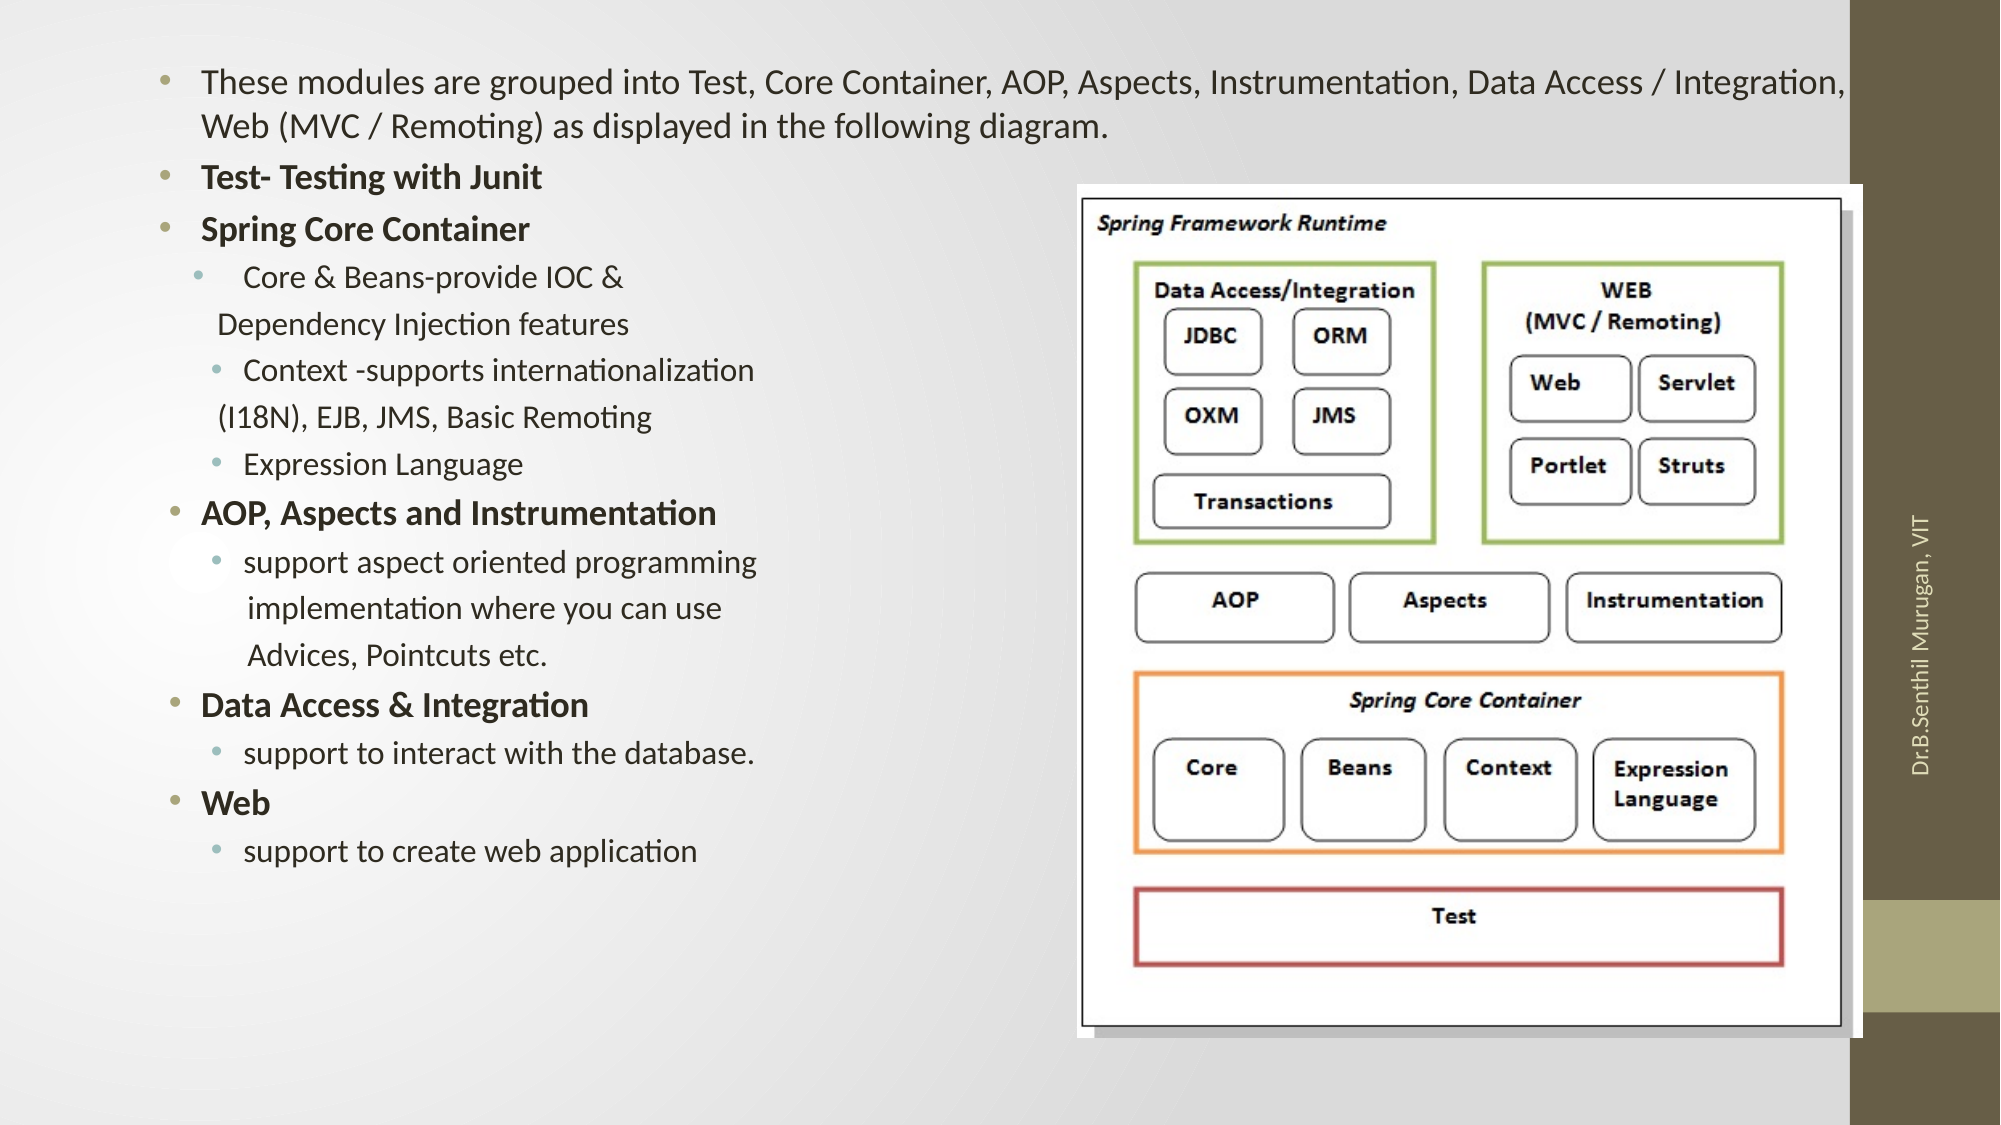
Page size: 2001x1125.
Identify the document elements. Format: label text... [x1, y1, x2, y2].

list These modules are grouped into Test, Core Container, AOP, Aspects, Instrumentation, Data Access / Integration, Web (MVC / Remoting) as displayed in the following diagram. Test- Testing with Junit Spring Core Container Core & Beans-provide IOC & Dependency Injection features Context -supports internationalization (I18N), EJB, JMS, Basic Remoting Expression Language AOP, Aspects and Instrumentation support aspect oriented programming implementation where you can use Advices, Pointcuts etc. Data Access & Integration support to interact with the database. Web support to create web application [137, 50, 1863, 1014]
picture [1076, 183, 1863, 1039]
footer Dr.B.Senthil Murugan, VIT [1878, 500, 1959, 889]
